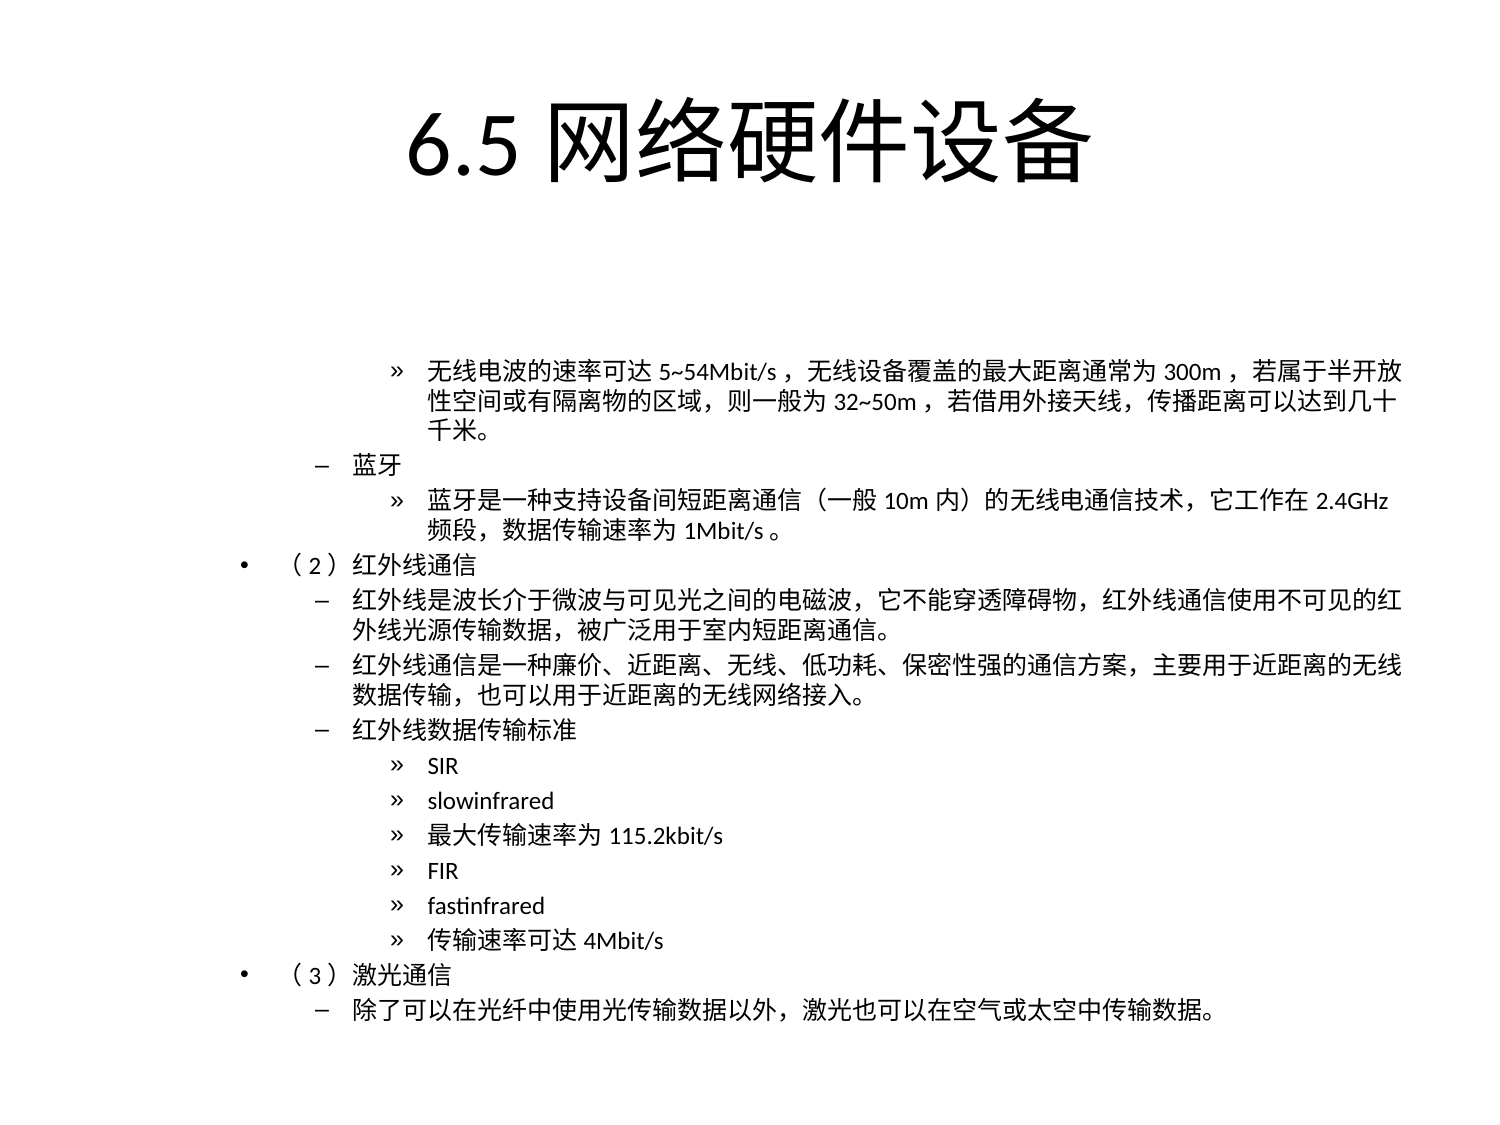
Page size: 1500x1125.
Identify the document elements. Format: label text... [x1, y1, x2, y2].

list 无线电波的速率可达5~54Mbit/s，无线设备覆盖的最大距离通常为300m，若属于半开放性空间或有隔离物的区域，则一般为32~50m，若借用外接天线，传播距离可以达到几十千米。 蓝牙 蓝牙是一种支持设备间短距离通信（一般10m内）的无线电通信技术，它工作在2.4GHz频段，数据传输速率为1Mbit/s。 （2）红外线通信 红外线是波长介于微波与可见光之间的电磁波，它不能穿透障碍物，红外线通信使用不可见的红外线光源传输数据，被广泛用于室内短距离通信。 红外线通信是一种廉价、近距离、无线、低功耗、保密性强的通信方案，主要用于近距离的无线数据传输，也可以用于近距离的无线网络接入。 红外线数据传输标准 SIR slowinfrared 最大传输速率为115.2kbit/s FIR fastinfrared 传输速率可达4Mbit/s （3）激光通信 除了可以在光纤中使用光传输数据以外，激光也可以在空气或太空中传输数据。 [75, 262, 1425, 1005]
title 6.5网络硬件设备 [75, 45, 1425, 233]
